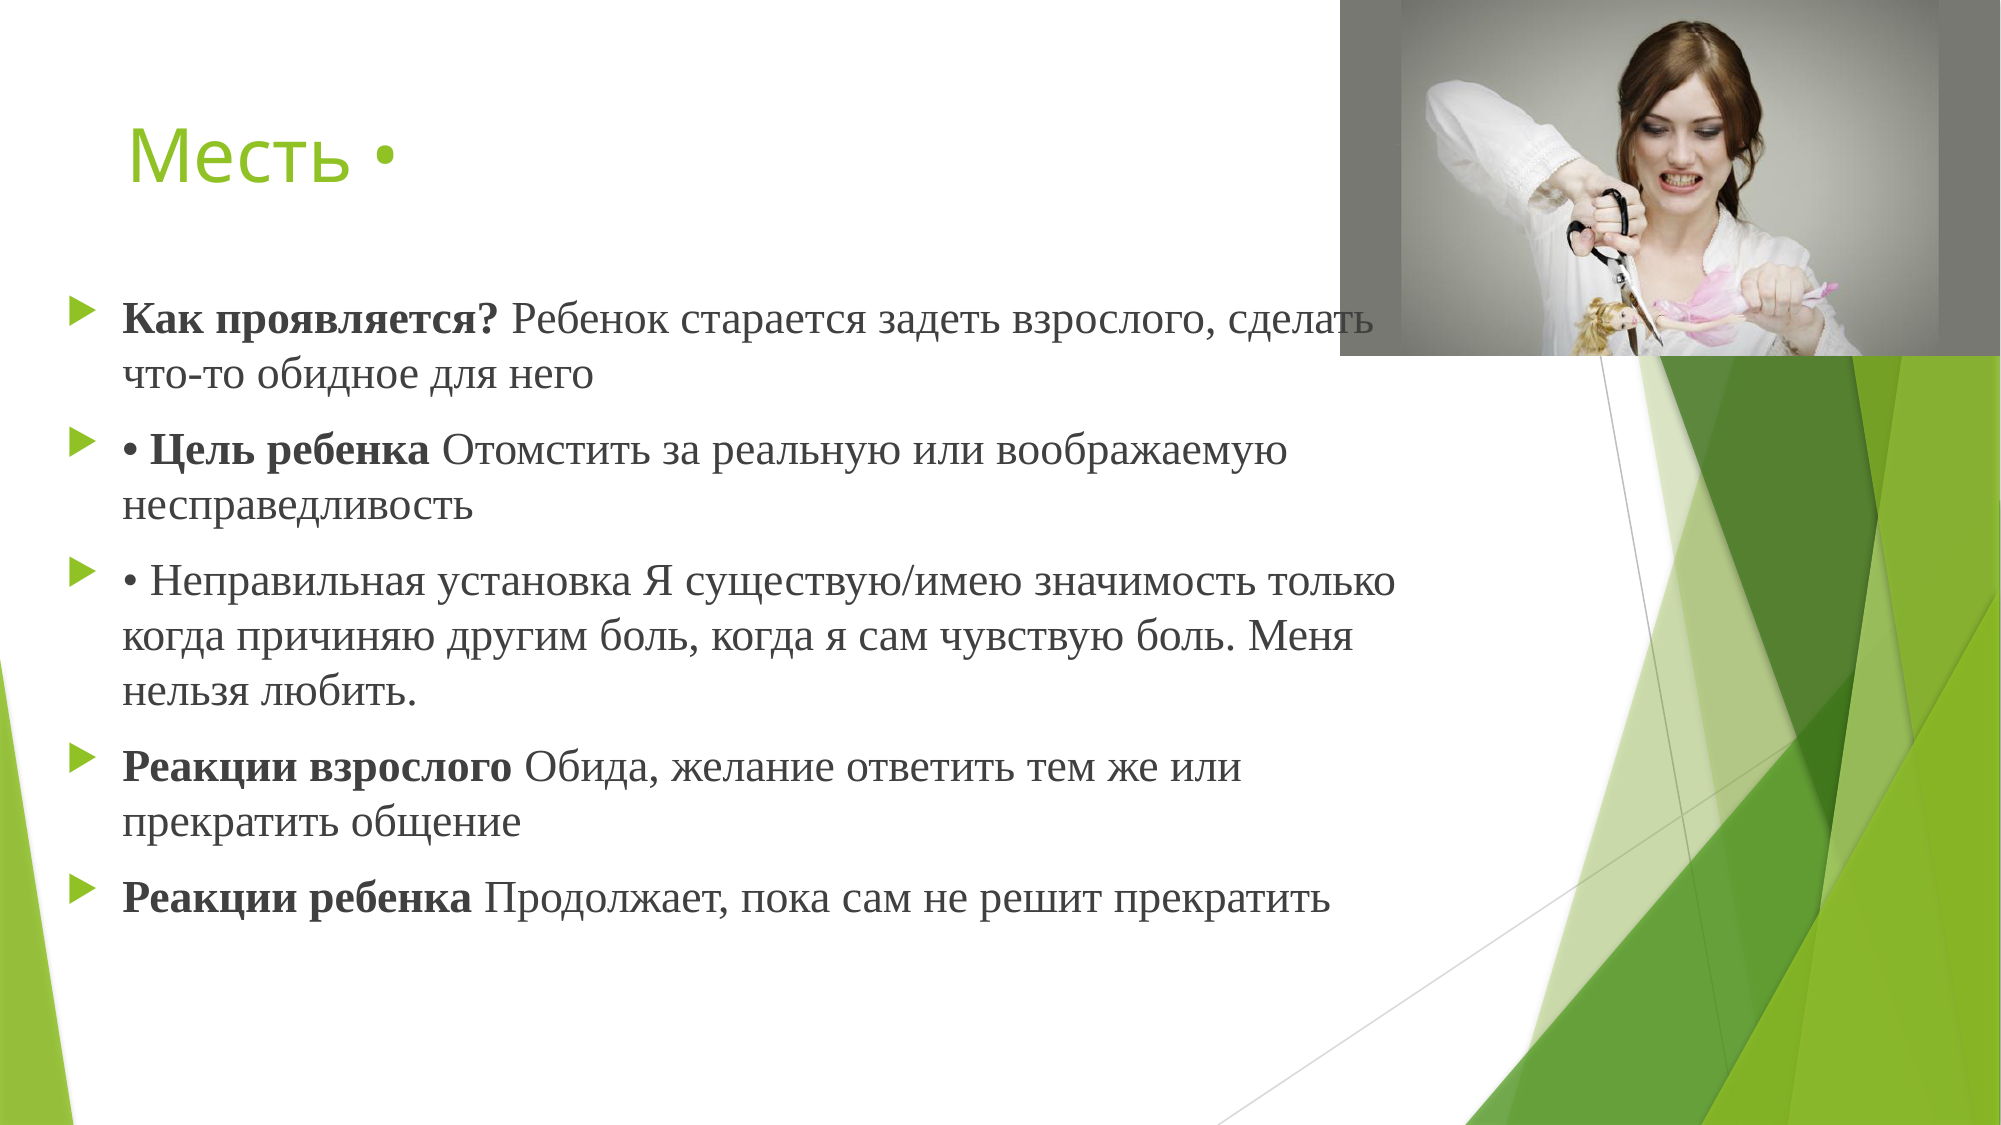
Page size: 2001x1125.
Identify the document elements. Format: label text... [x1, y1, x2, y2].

title Месть • [111, 99, 1334, 230]
list Как проявляется? Ребенок старается задеть взрослого, сделать что-то обидное для него • Цель ребенка Отомстить за реальную или воображаемую несправедливость • Неправильная установка Я существую/имею значимость только когда причиняю другим боль, когда я сам чувствую боль. Меня нельзя любить. Реакции взрослого Обида, желание ответить тем же или прекратить общение Реакции ребенка Продолжает, пока сам не решит прекратить [51, 280, 1462, 918]
picture [1339, 0, 2000, 357]
